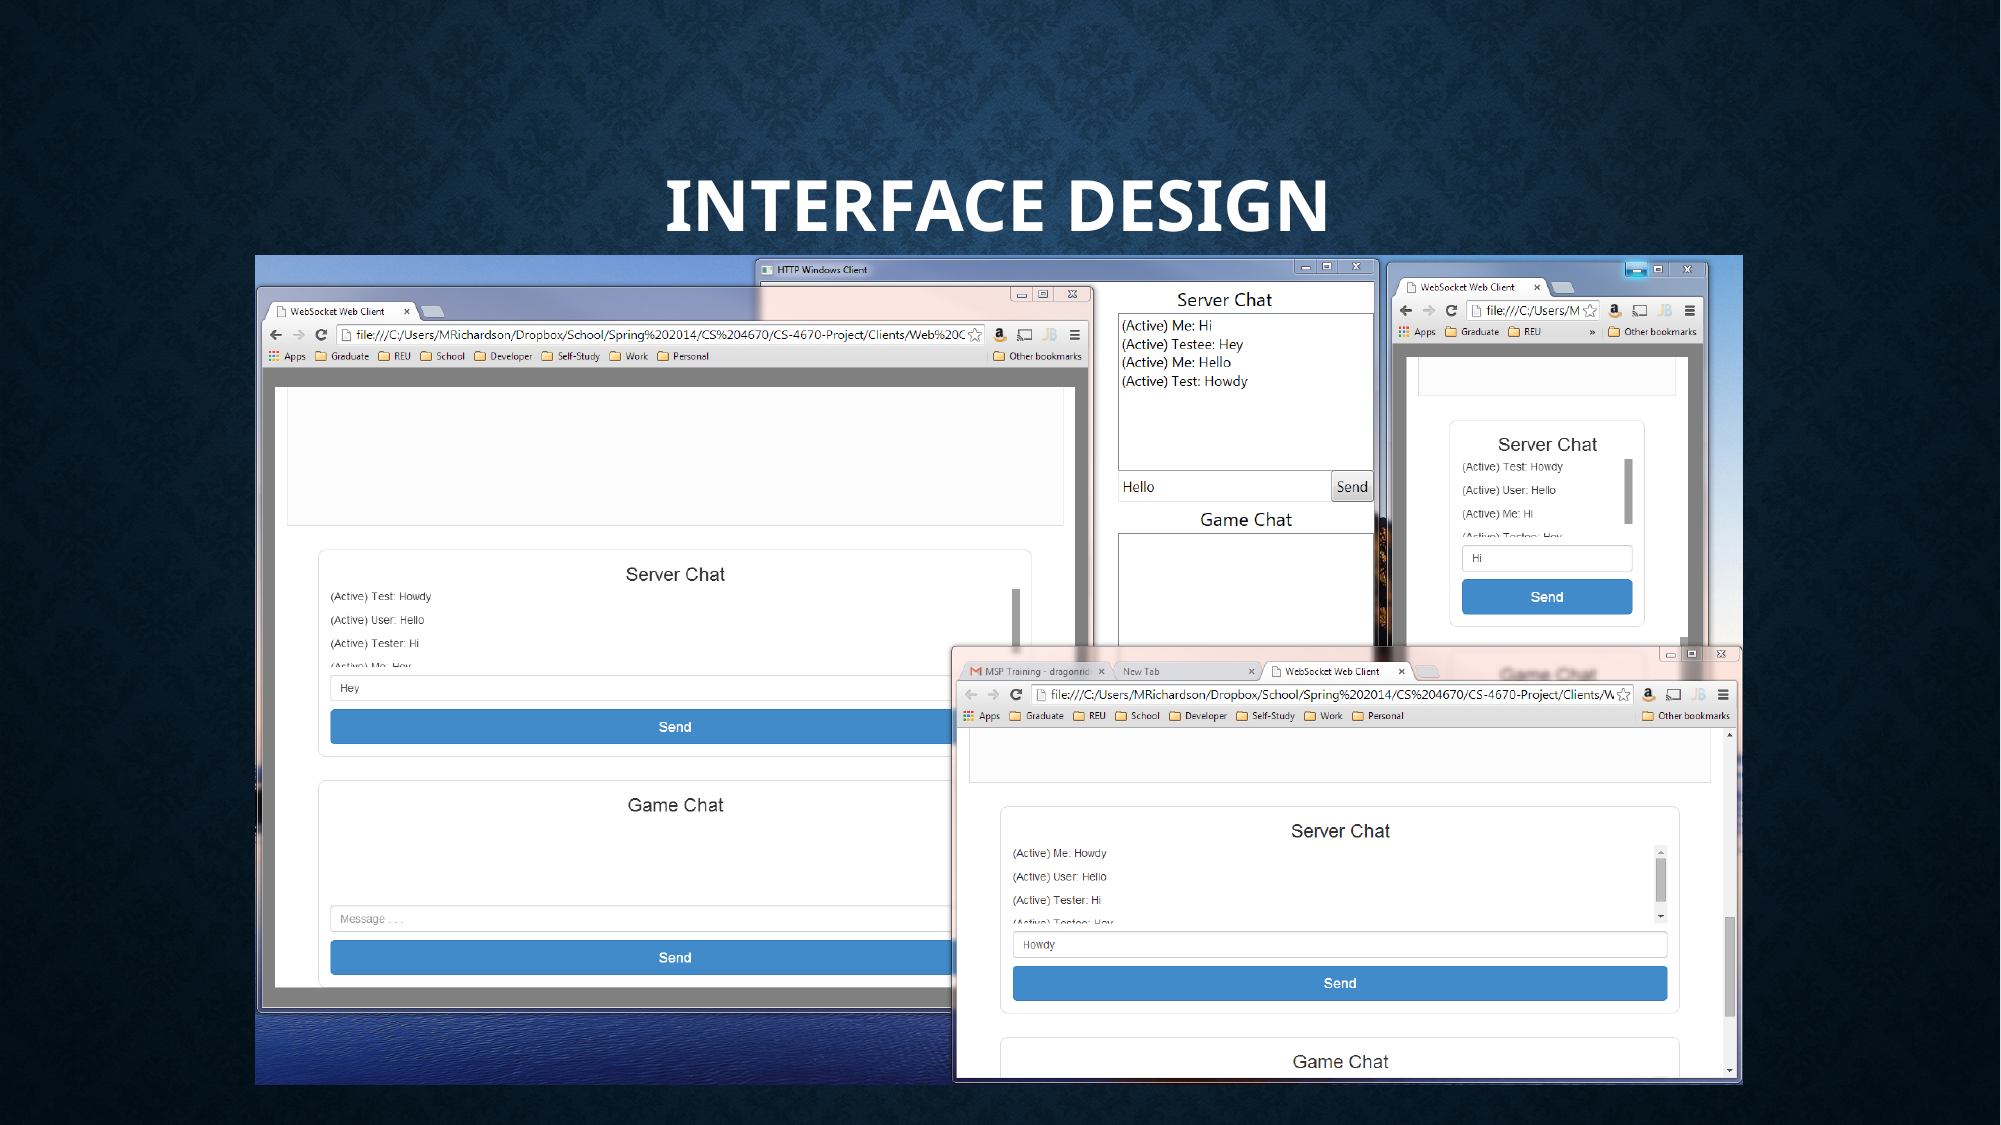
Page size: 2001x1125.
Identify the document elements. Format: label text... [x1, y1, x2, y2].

title Interface Design [149, 99, 1849, 318]
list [254, 255, 1744, 1086]
